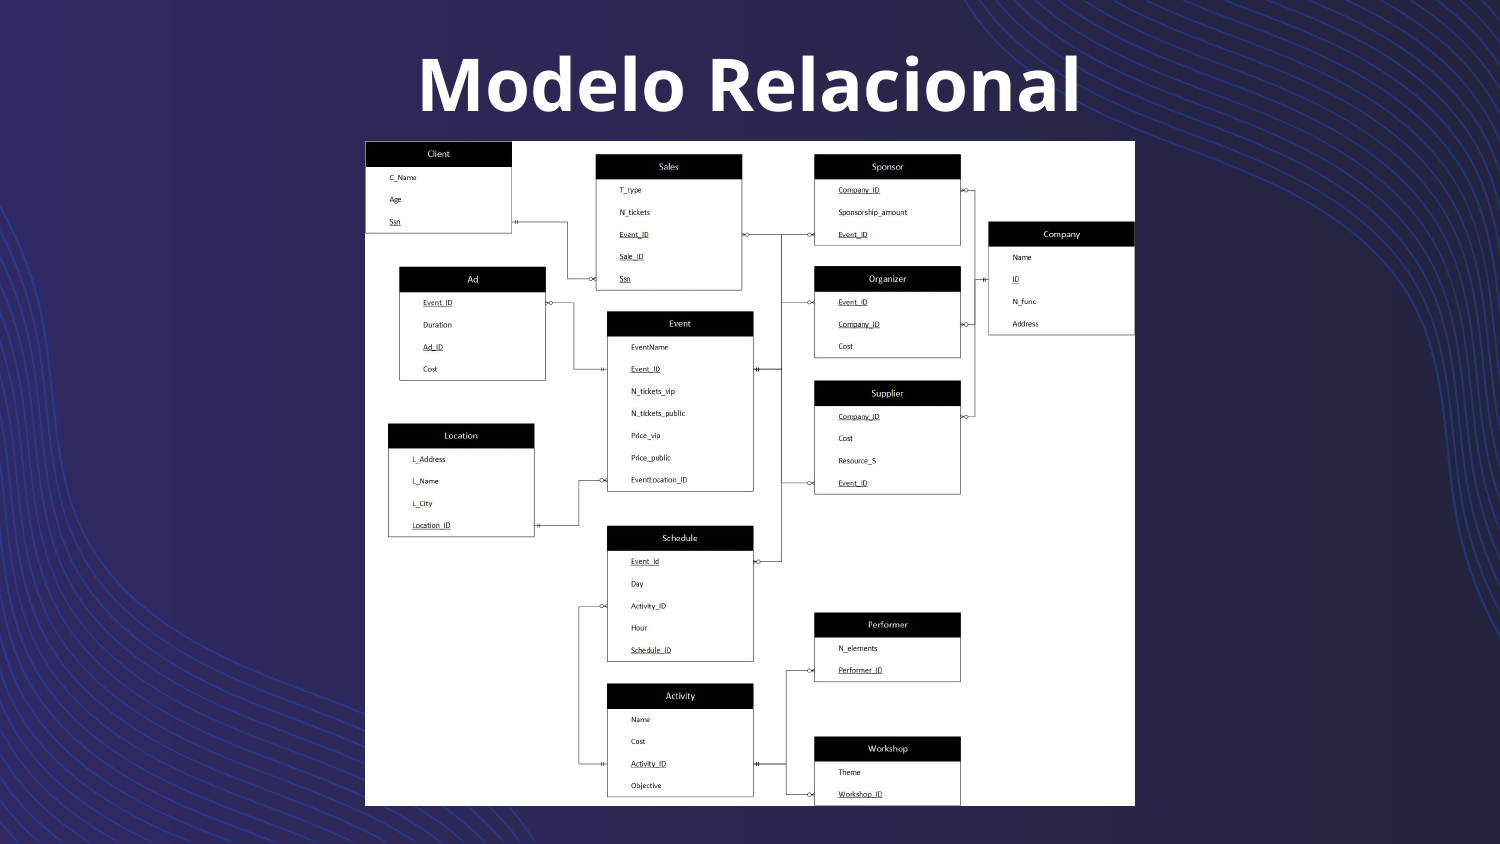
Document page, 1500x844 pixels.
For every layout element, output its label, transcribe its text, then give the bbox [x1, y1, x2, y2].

title Modelo Relacional [118, 23, 1382, 117]
picture [365, 141, 1135, 807]
